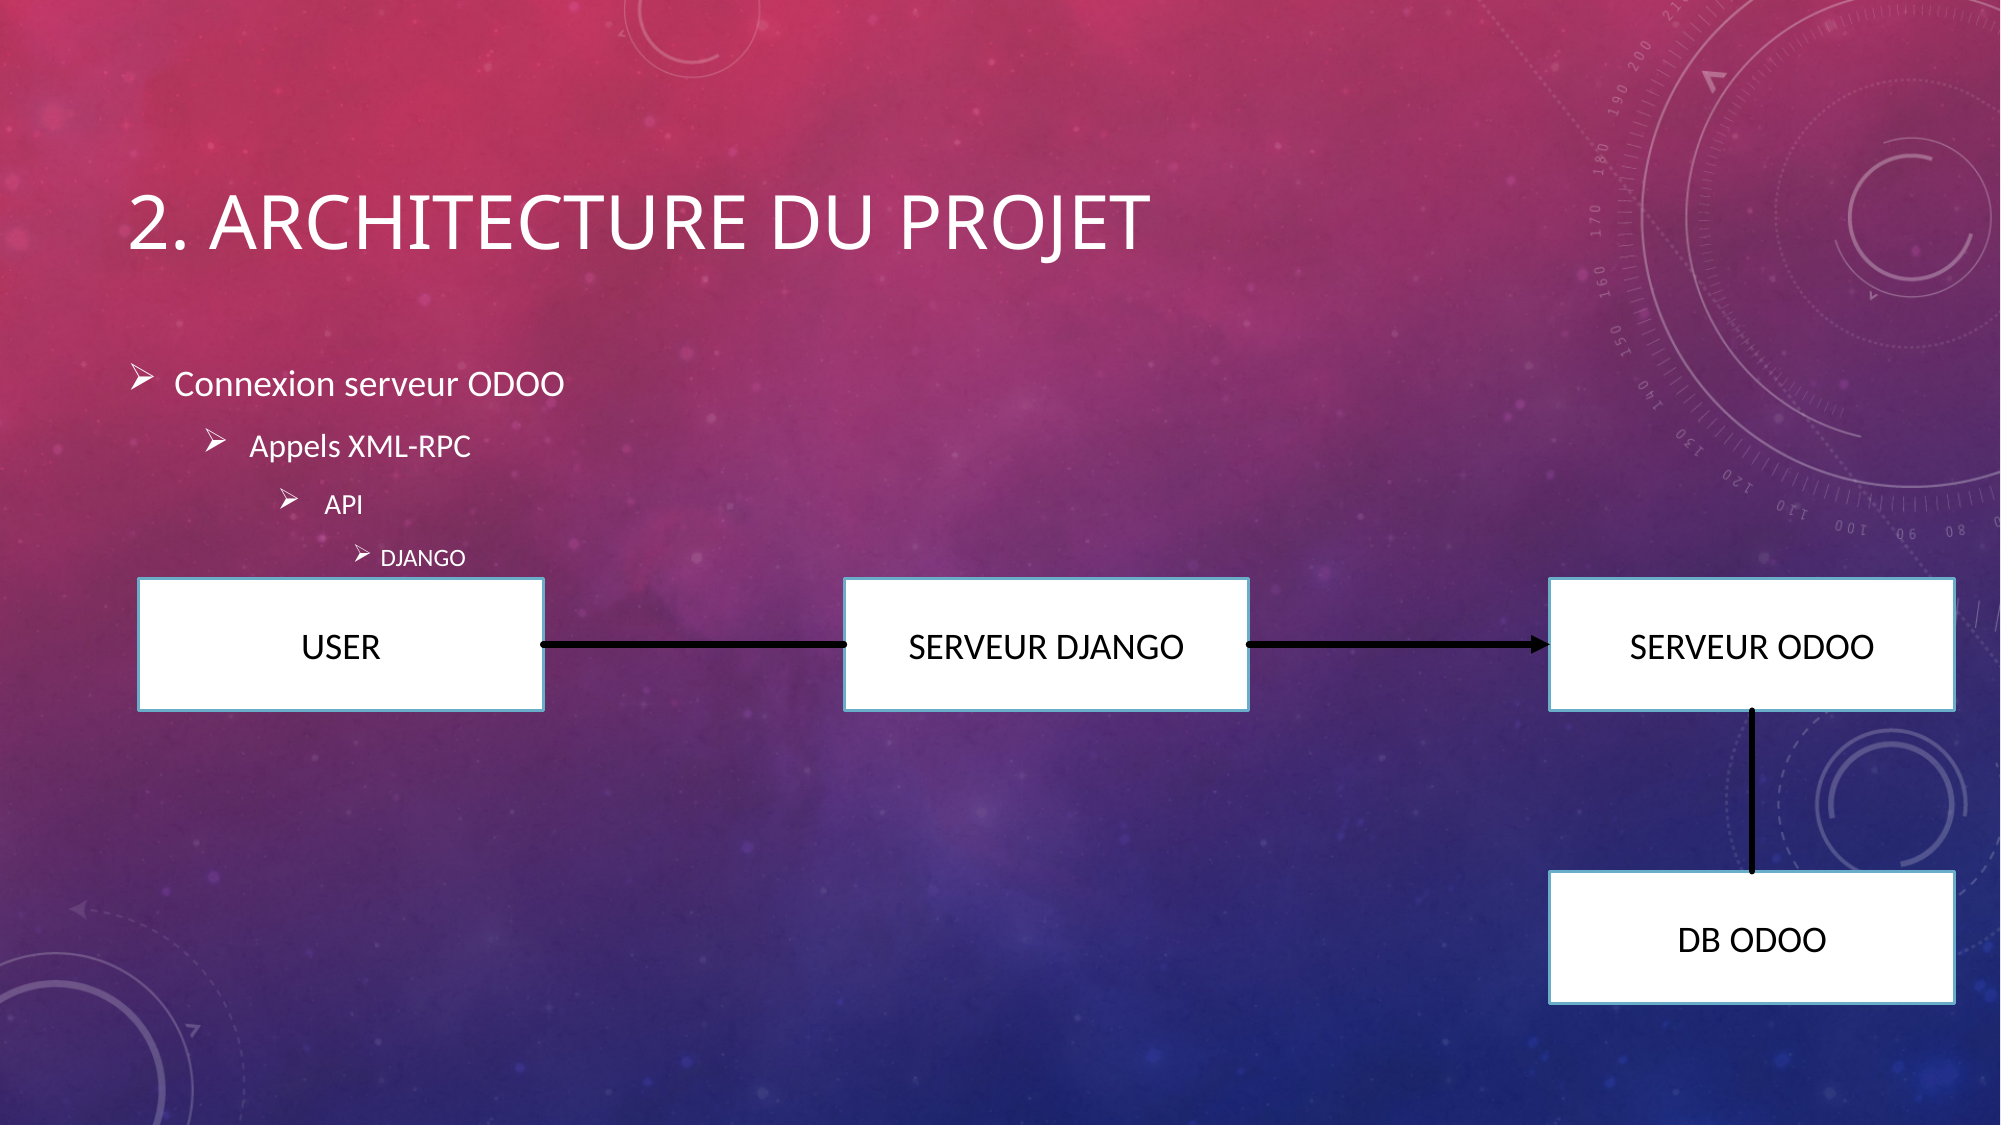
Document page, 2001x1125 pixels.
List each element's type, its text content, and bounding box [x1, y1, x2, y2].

list Connexion serveur ODOO Appels XML-RPC API DJANGO [112, 351, 1775, 950]
text_box SERVEUR DJANGO [843, 577, 1250, 712]
text_box SERVEUR ODOO [1548, 577, 1956, 712]
picture [0, 0, 2001, 1125]
text_box USER [137, 577, 545, 712]
text_box DB ODOO [1548, 870, 1956, 1005]
title 2. Architecture du projet [112, 99, 1775, 339]
